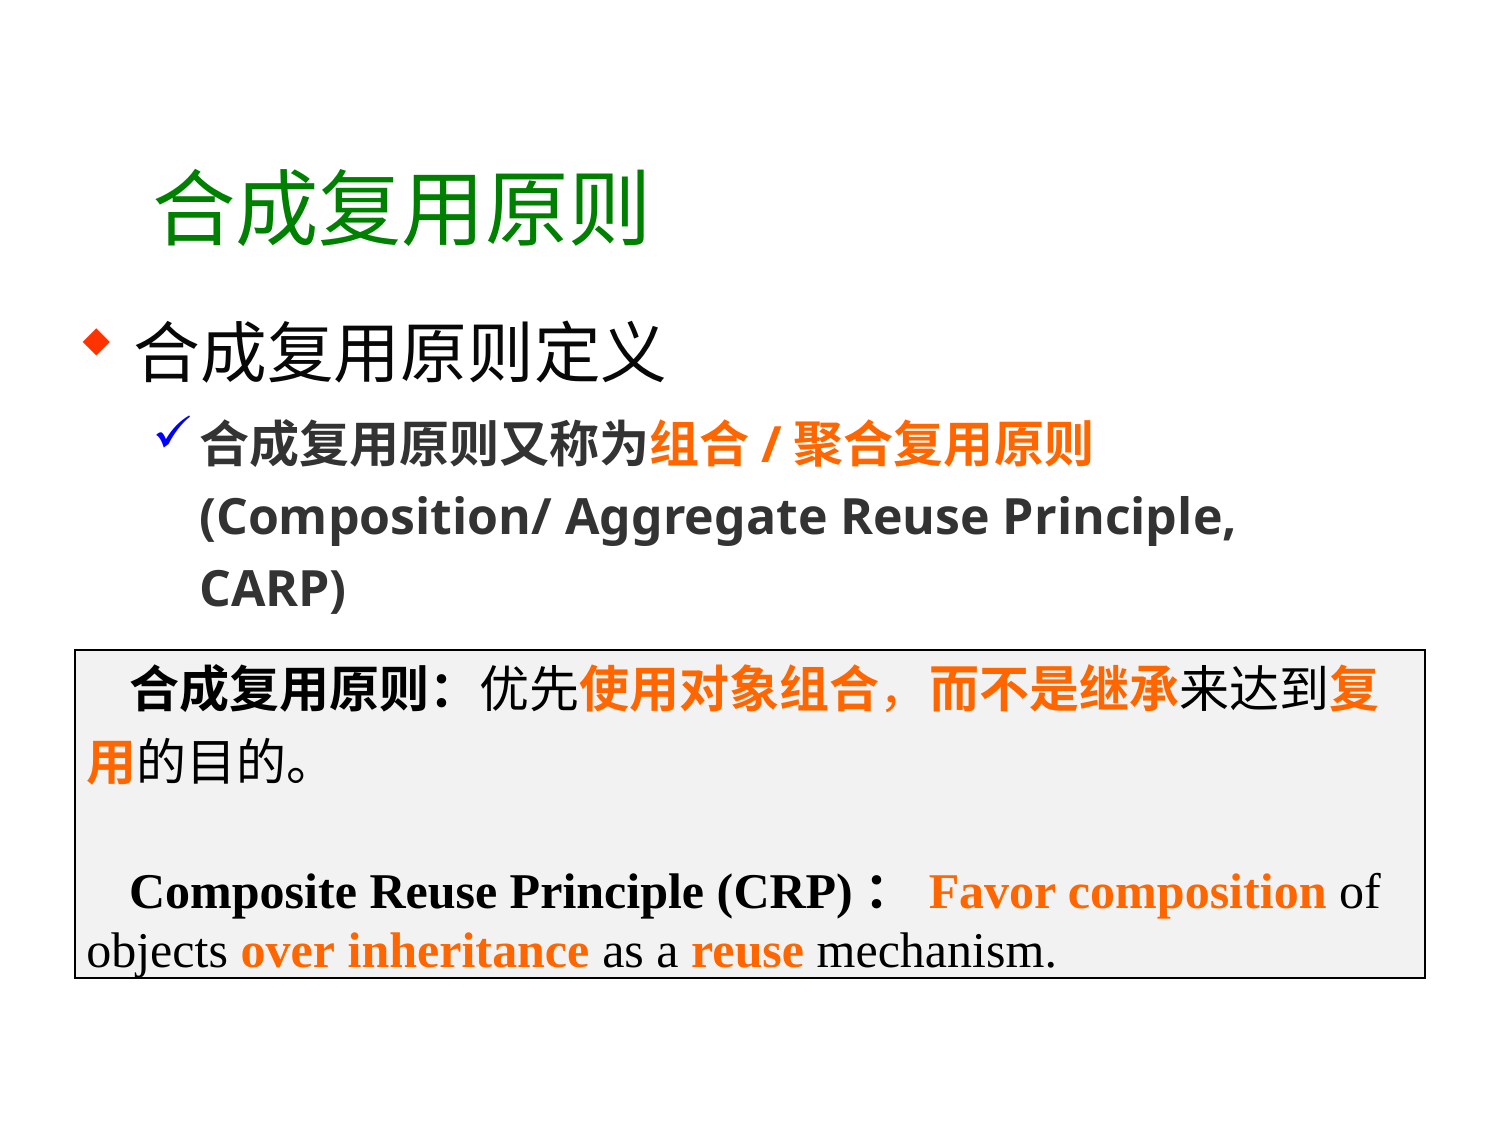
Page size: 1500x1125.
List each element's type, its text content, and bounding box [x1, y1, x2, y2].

list 合成复用原则定义 合成复用原则又称为组合/聚合复用原则(Composition/ Aggregate Reuse Principle, CARP) [62, 287, 1413, 1050]
title 合成复用原则 [137, 149, 1400, 263]
table_header 合成复用原则：优先使用对象组合，而不是继承来达到复用的目的。 Composite Reuse Principle (CRP)：Favor composition of objects over inheritance as a reuse mechanism. [76, 651, 1424, 977]
